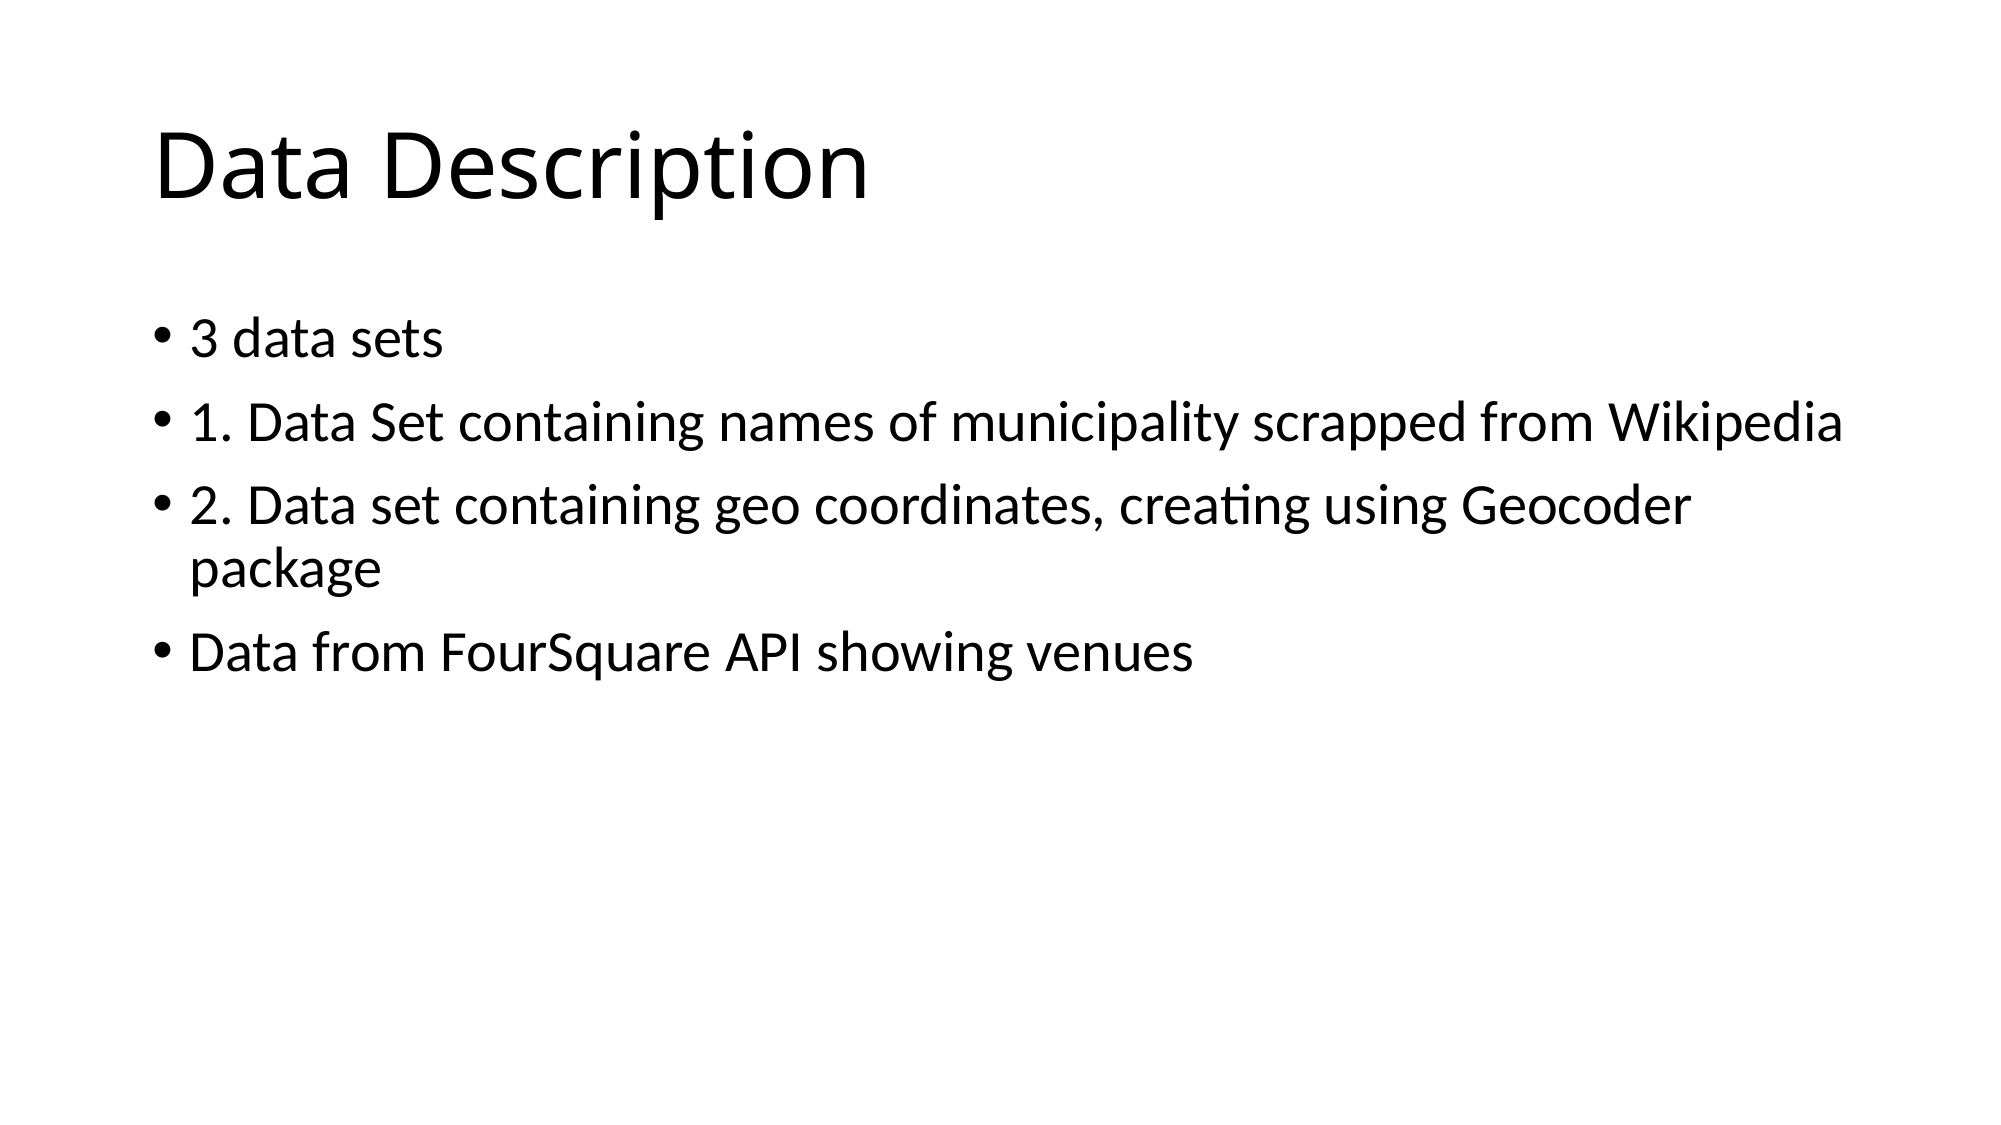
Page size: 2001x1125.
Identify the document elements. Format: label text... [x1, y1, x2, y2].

title Data Description [137, 59, 1863, 278]
list 3 data sets 1. Data Set containing names of municipality scrapped from Wikipedia 2. Data set containing geo coordinates, creating using Geocoder package Data from FourSquare API showing venues [137, 299, 1863, 1014]
